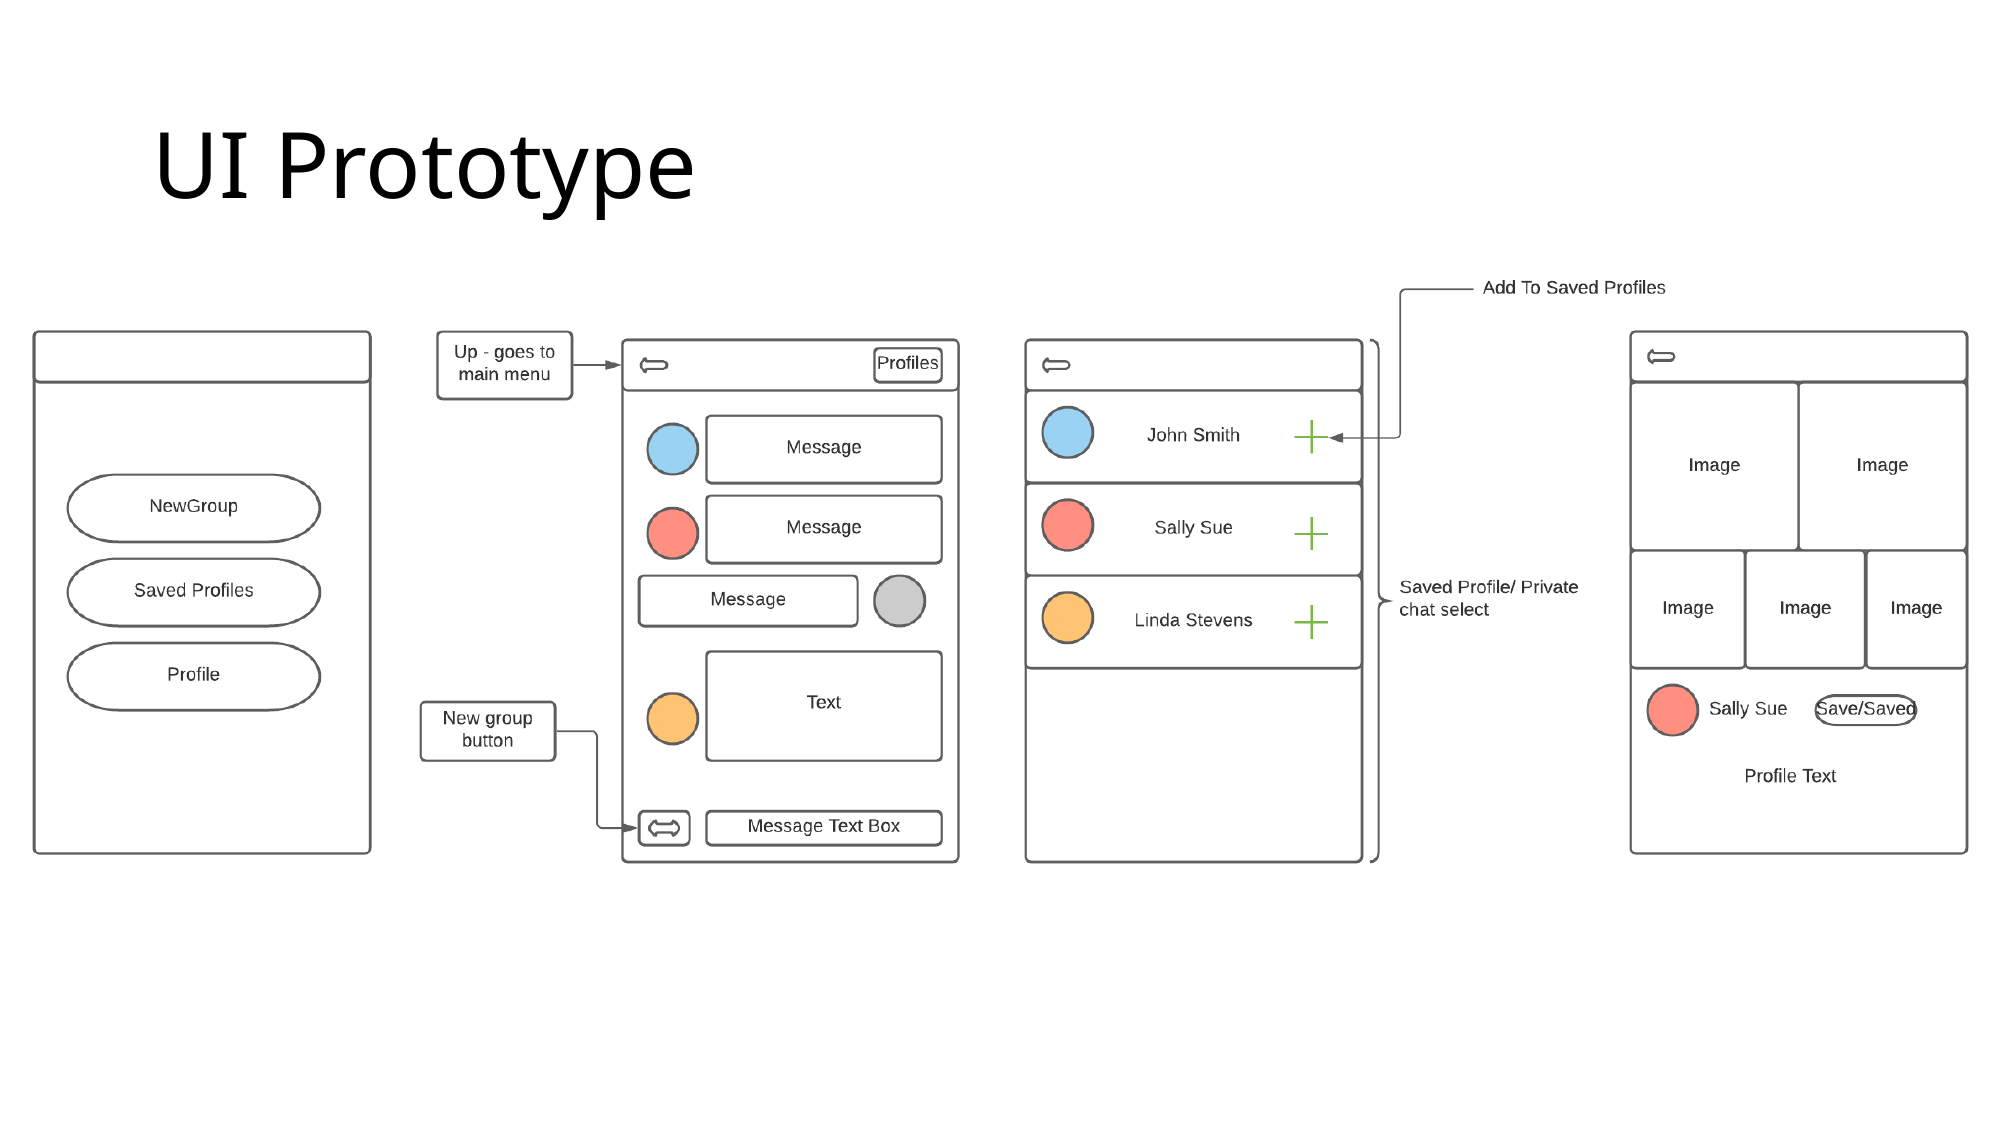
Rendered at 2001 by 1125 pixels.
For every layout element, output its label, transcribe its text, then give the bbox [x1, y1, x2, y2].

picture [0, 230, 2000, 895]
title UI Prototype [137, 59, 1863, 230]
